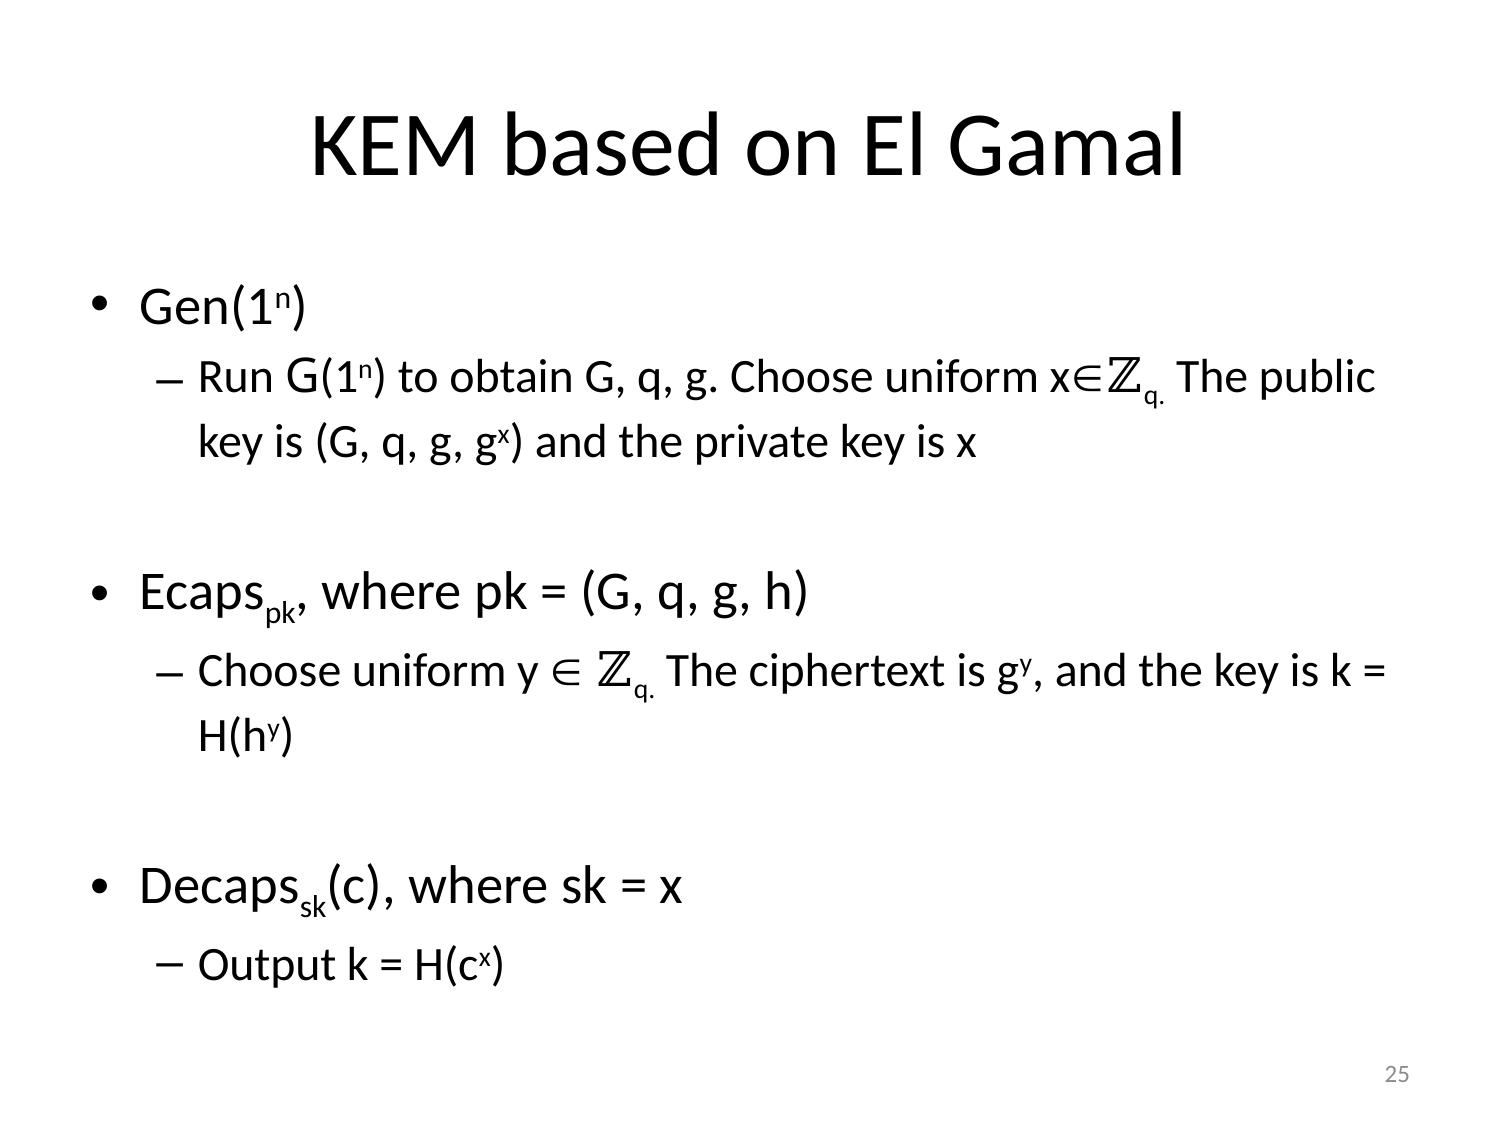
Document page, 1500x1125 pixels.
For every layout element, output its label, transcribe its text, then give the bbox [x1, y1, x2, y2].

list Gen(1n) Run G(1n) to obtain G, q, g. Choose uniform xℤq. The public key is (G, q, g, gx) and the private key is x Ecapspk, where pk = (G, q, g, h) Choose uniform y  ℤq. The ciphertext is gy, and the key is k = H(hy) Decapssk(c), where sk = x Output k = H(cx) [75, 262, 1425, 1005]
title KEM based on El Gamal [75, 45, 1425, 233]
slide_number 25 [1074, 1042, 1425, 1103]
